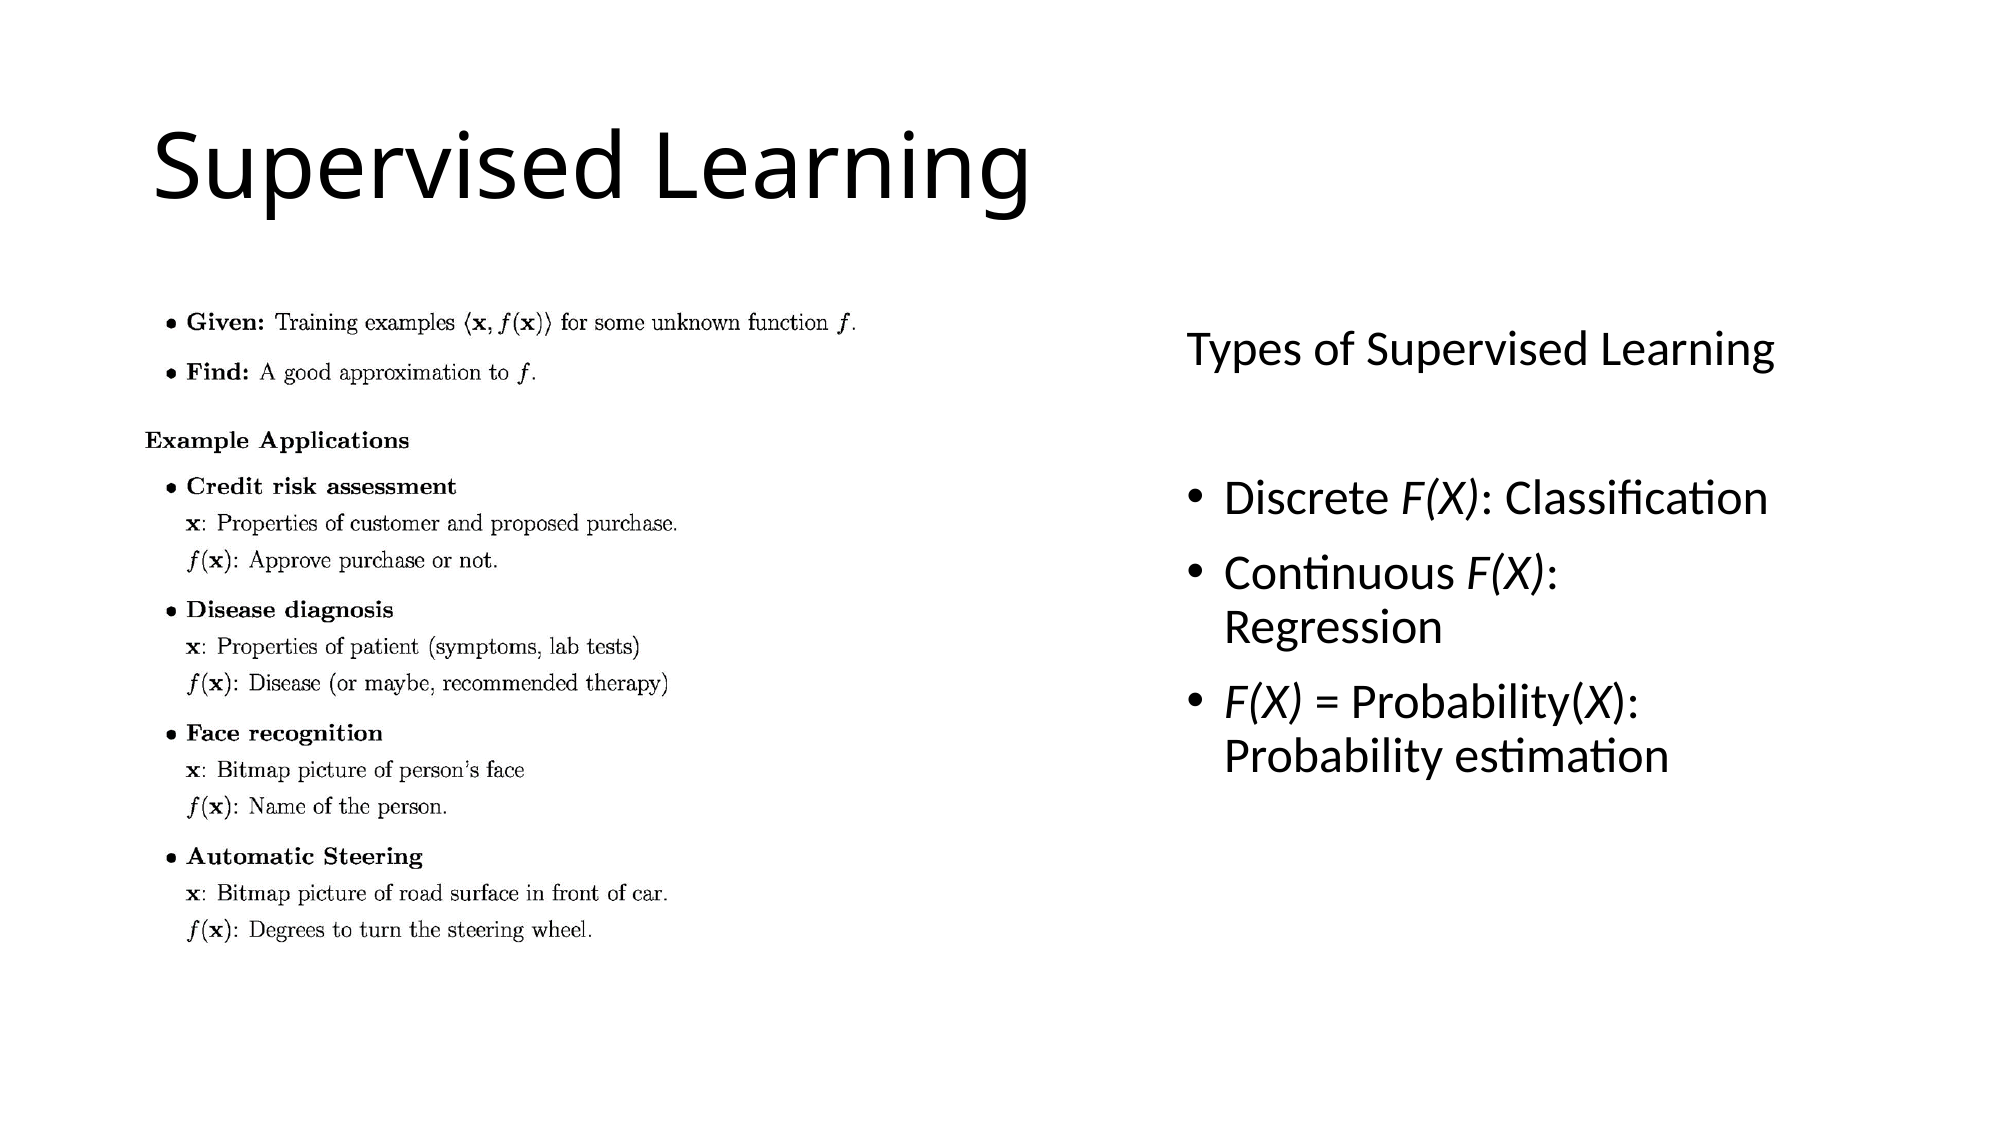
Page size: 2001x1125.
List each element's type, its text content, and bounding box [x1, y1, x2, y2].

title Supervised Learning [137, 59, 1863, 278]
list Types of Supervised Learning Discrete F(X): Classification Continuous F(X): Regression F(X) = Probability(X): Probability estimation [1171, 314, 1800, 1029]
picture [41, 277, 1172, 992]
